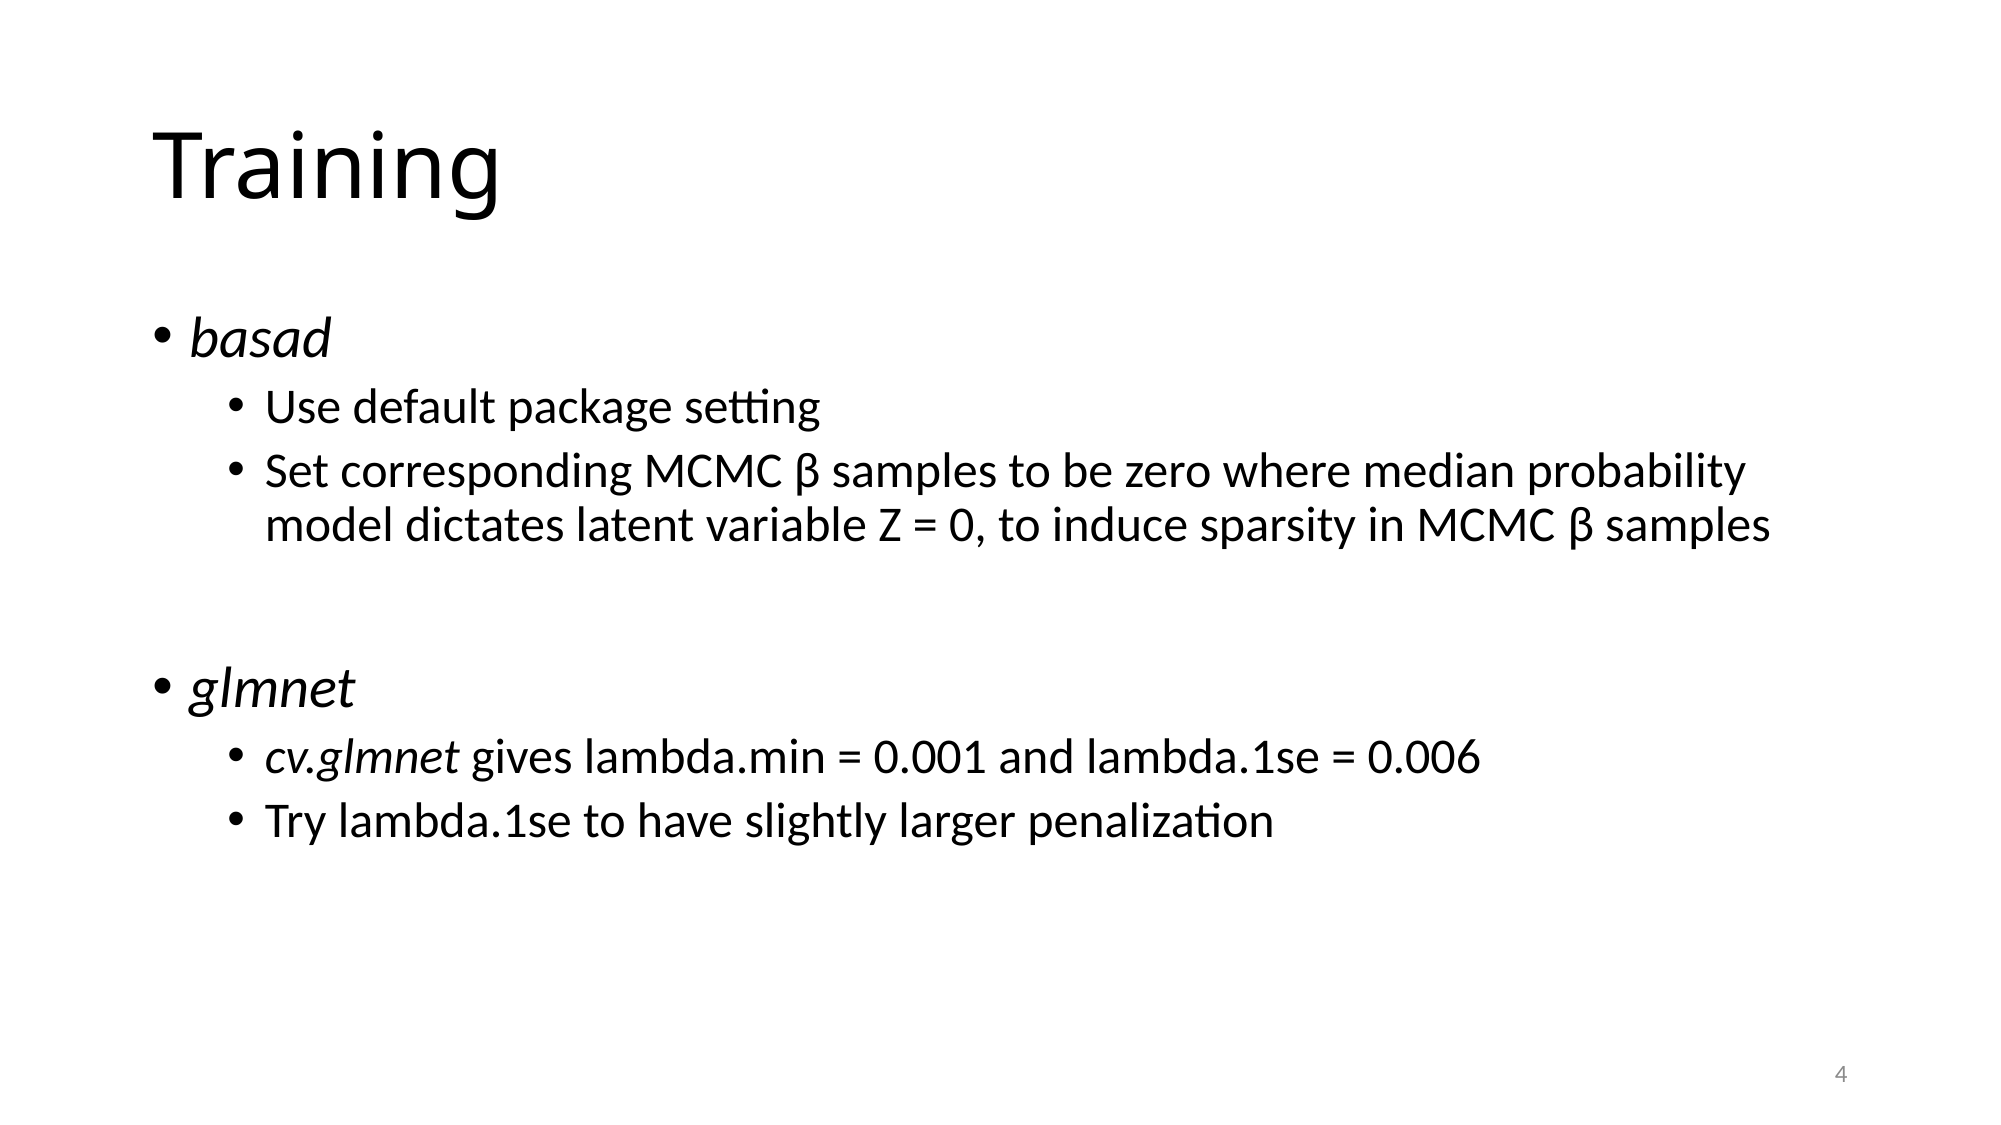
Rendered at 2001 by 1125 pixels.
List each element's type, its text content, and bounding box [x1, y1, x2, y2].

slide_number 4 [1412, 1042, 1863, 1103]
list basad Use default package setting Set corresponding MCMC β samples to be zero where median probability model dictates latent variable Z = 0, to induce sparsity in MCMC β samples glmnet cv.glmnet gives lambda.min = 0.001 and lambda.1se = 0.006 Try lambda.1se to have slightly larger penalization [137, 299, 1863, 1014]
title Training [137, 59, 1863, 278]
